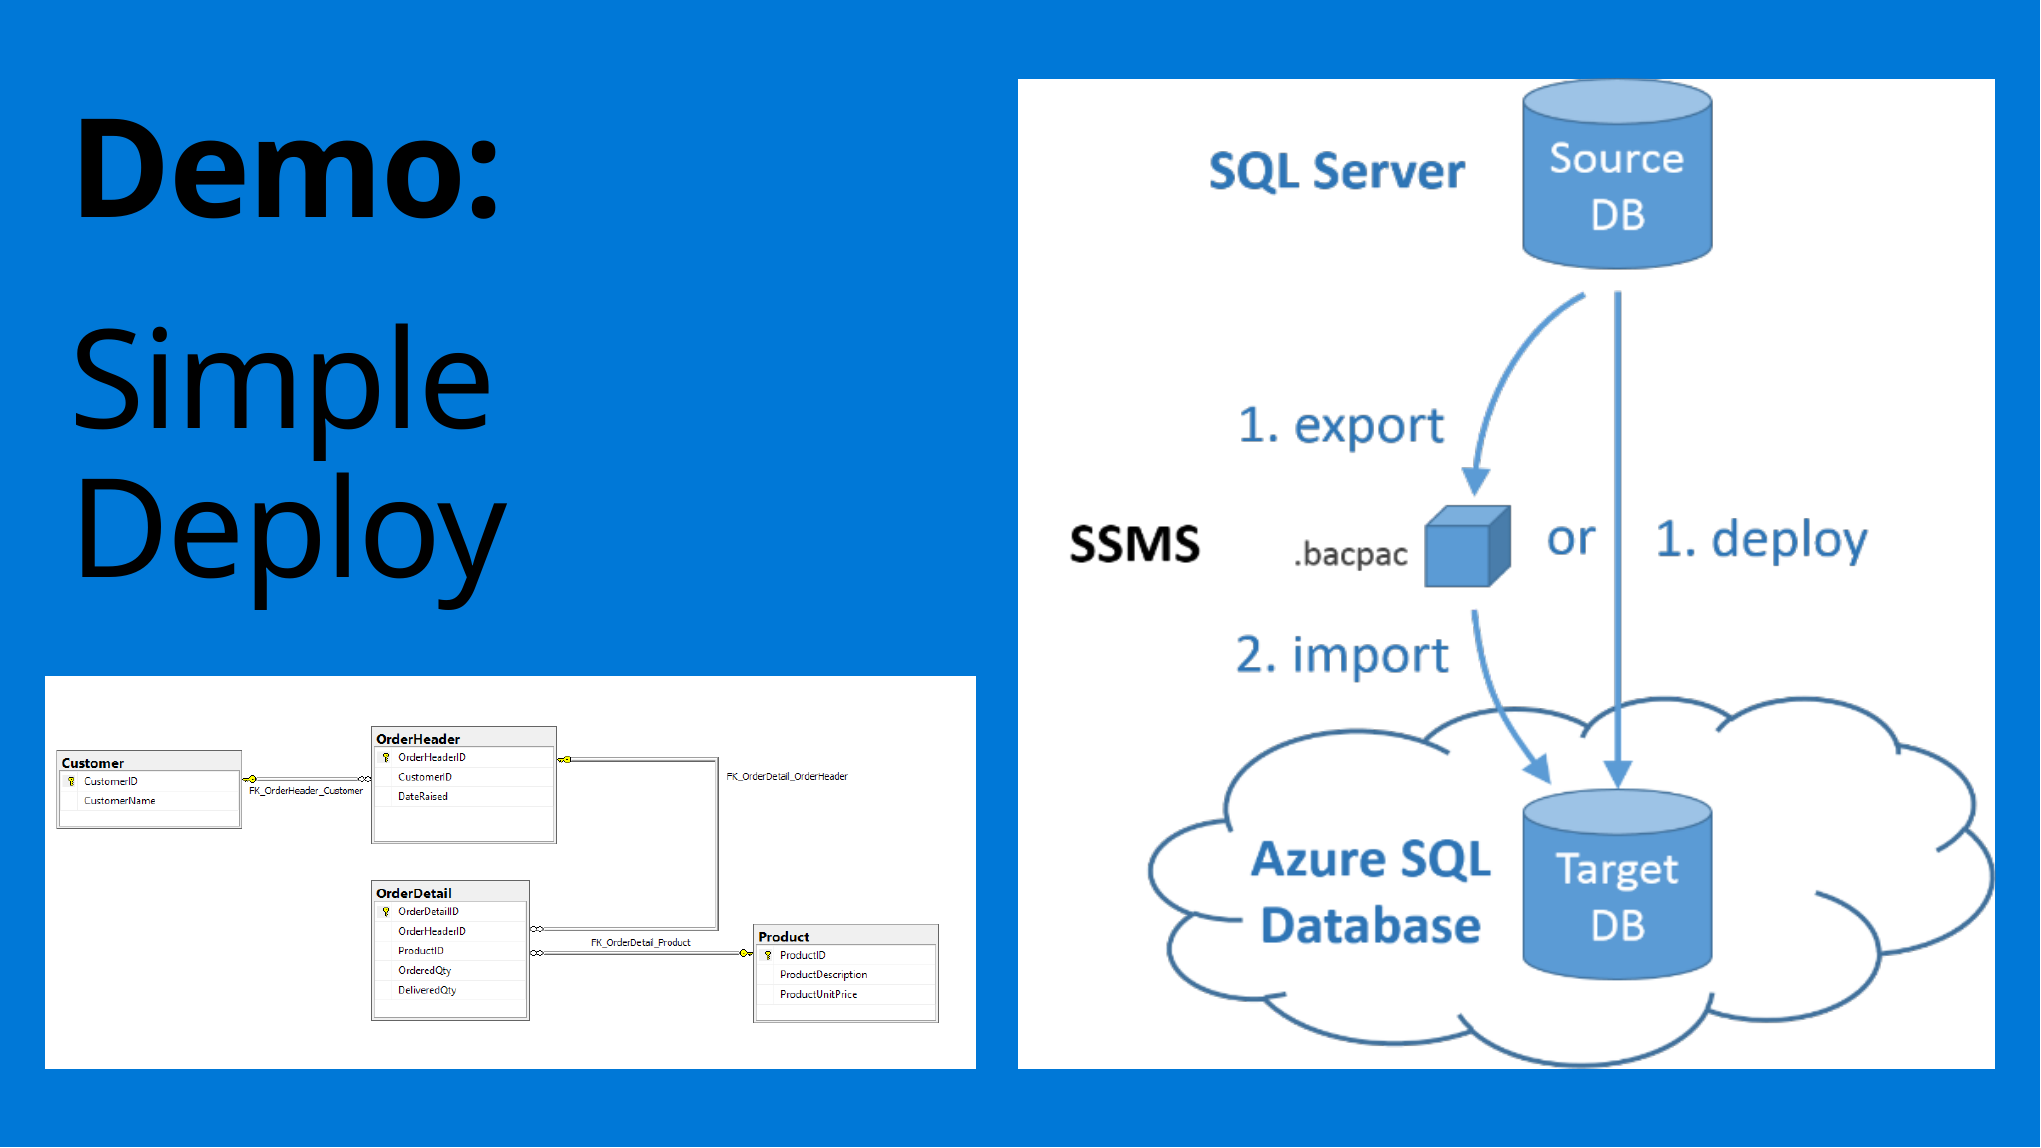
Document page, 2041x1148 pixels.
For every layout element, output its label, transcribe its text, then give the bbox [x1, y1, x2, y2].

picture [1018, 78, 1996, 1069]
title Demo: Simple Deploy [45, 83, 946, 628]
picture [45, 676, 976, 1069]
